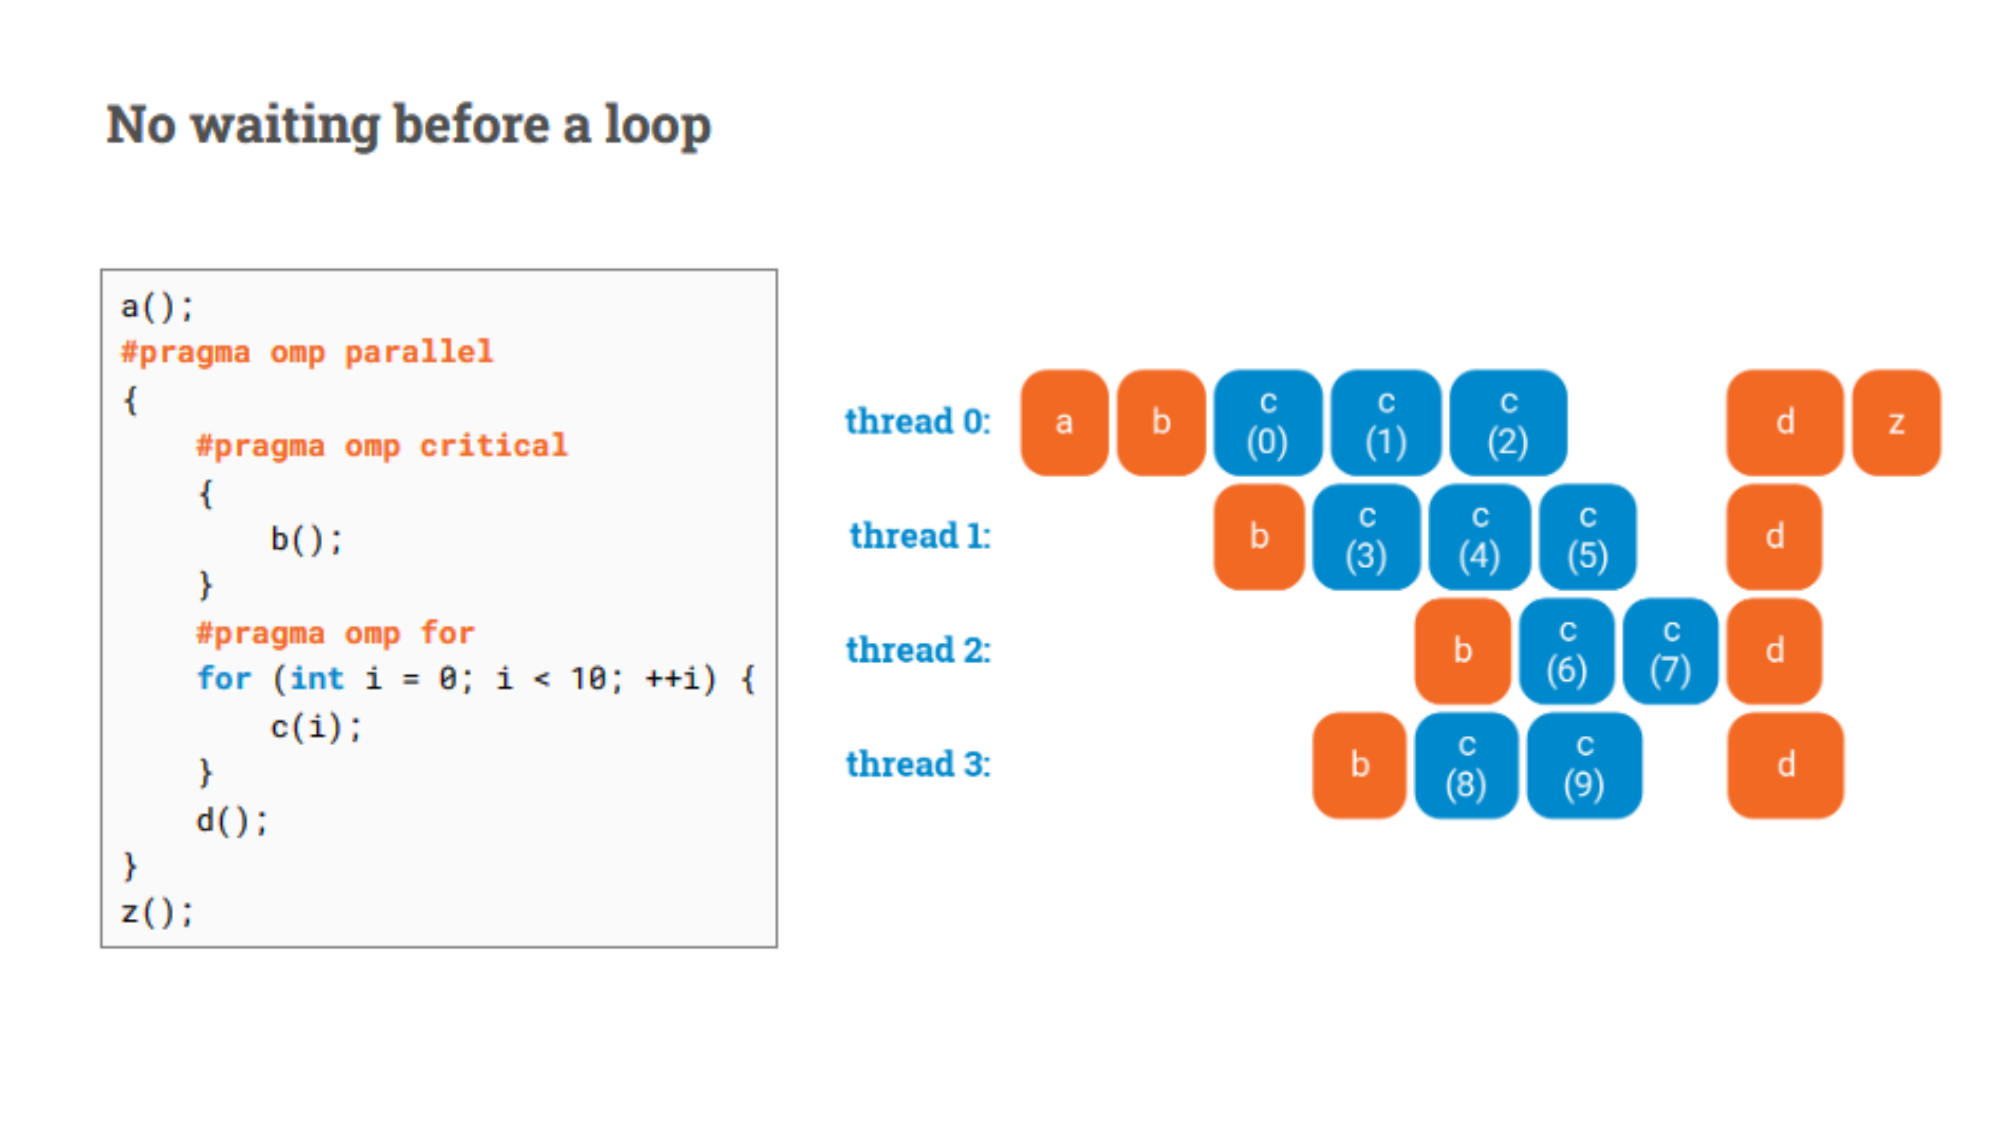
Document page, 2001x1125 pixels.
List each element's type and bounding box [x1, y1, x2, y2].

picture [96, 90, 720, 165]
picture [96, 262, 786, 954]
picture [837, 367, 1951, 828]
